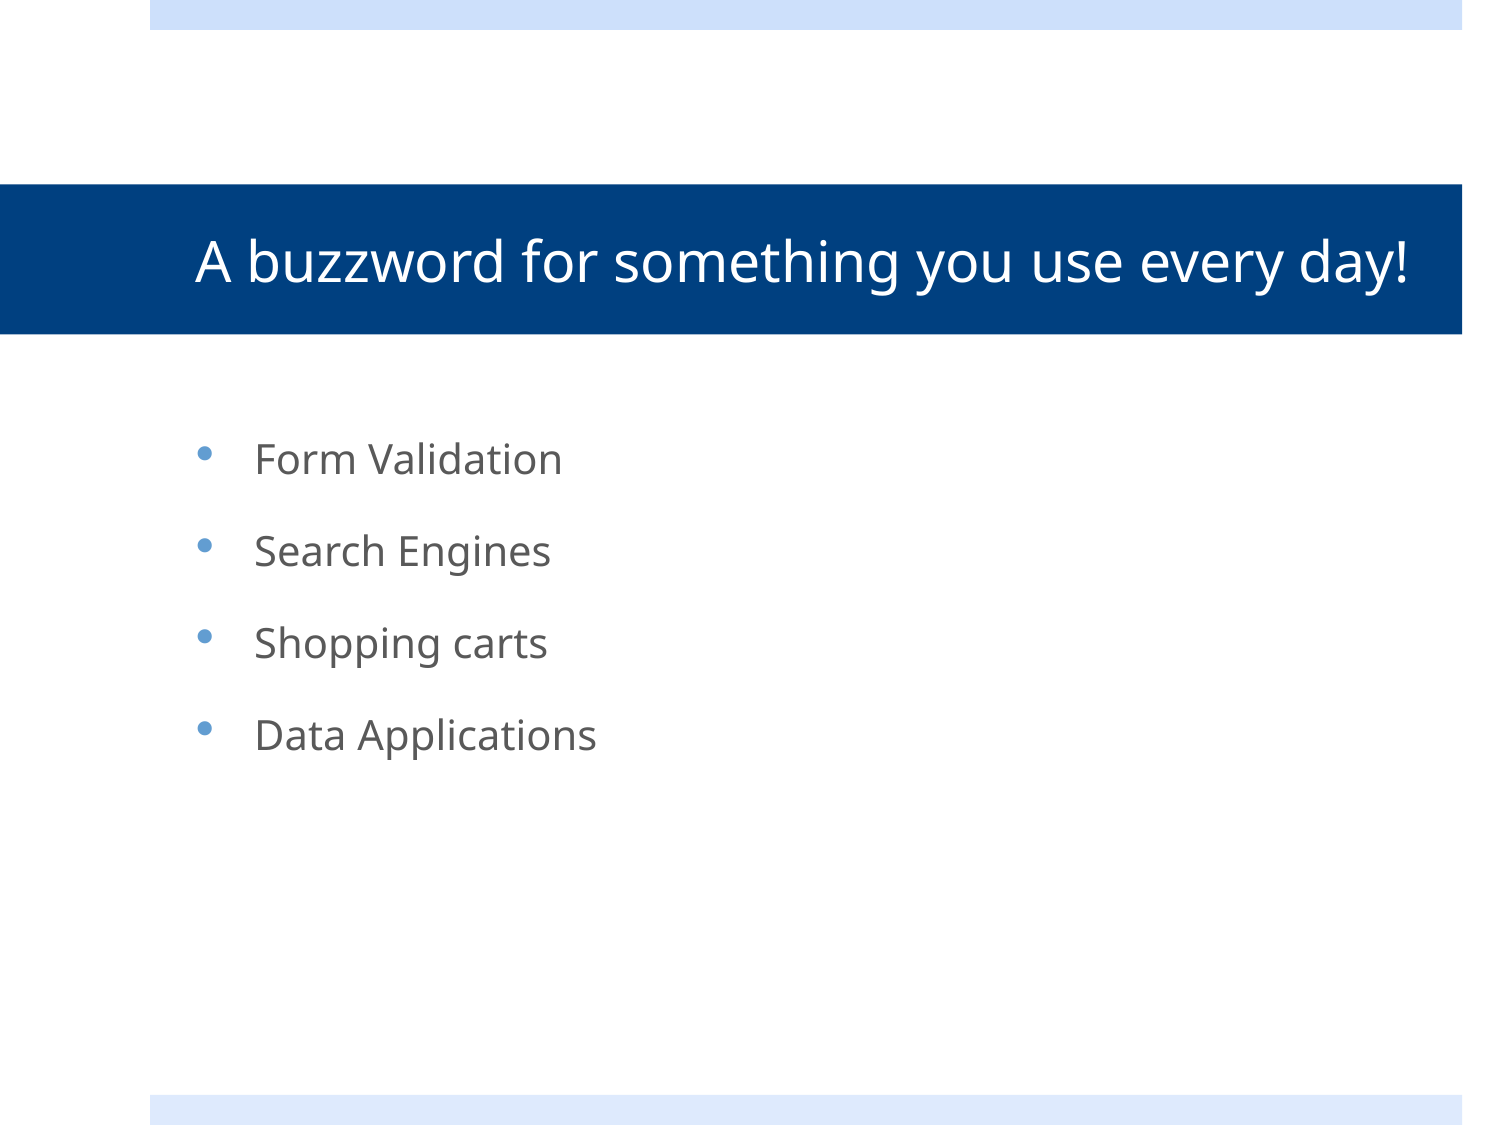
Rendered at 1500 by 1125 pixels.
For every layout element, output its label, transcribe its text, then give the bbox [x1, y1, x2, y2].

list Form Validation Search Engines Shopping carts Data Applications [182, 425, 1432, 1028]
title A buzzword for something you use every day! [0, 184, 1463, 335]
